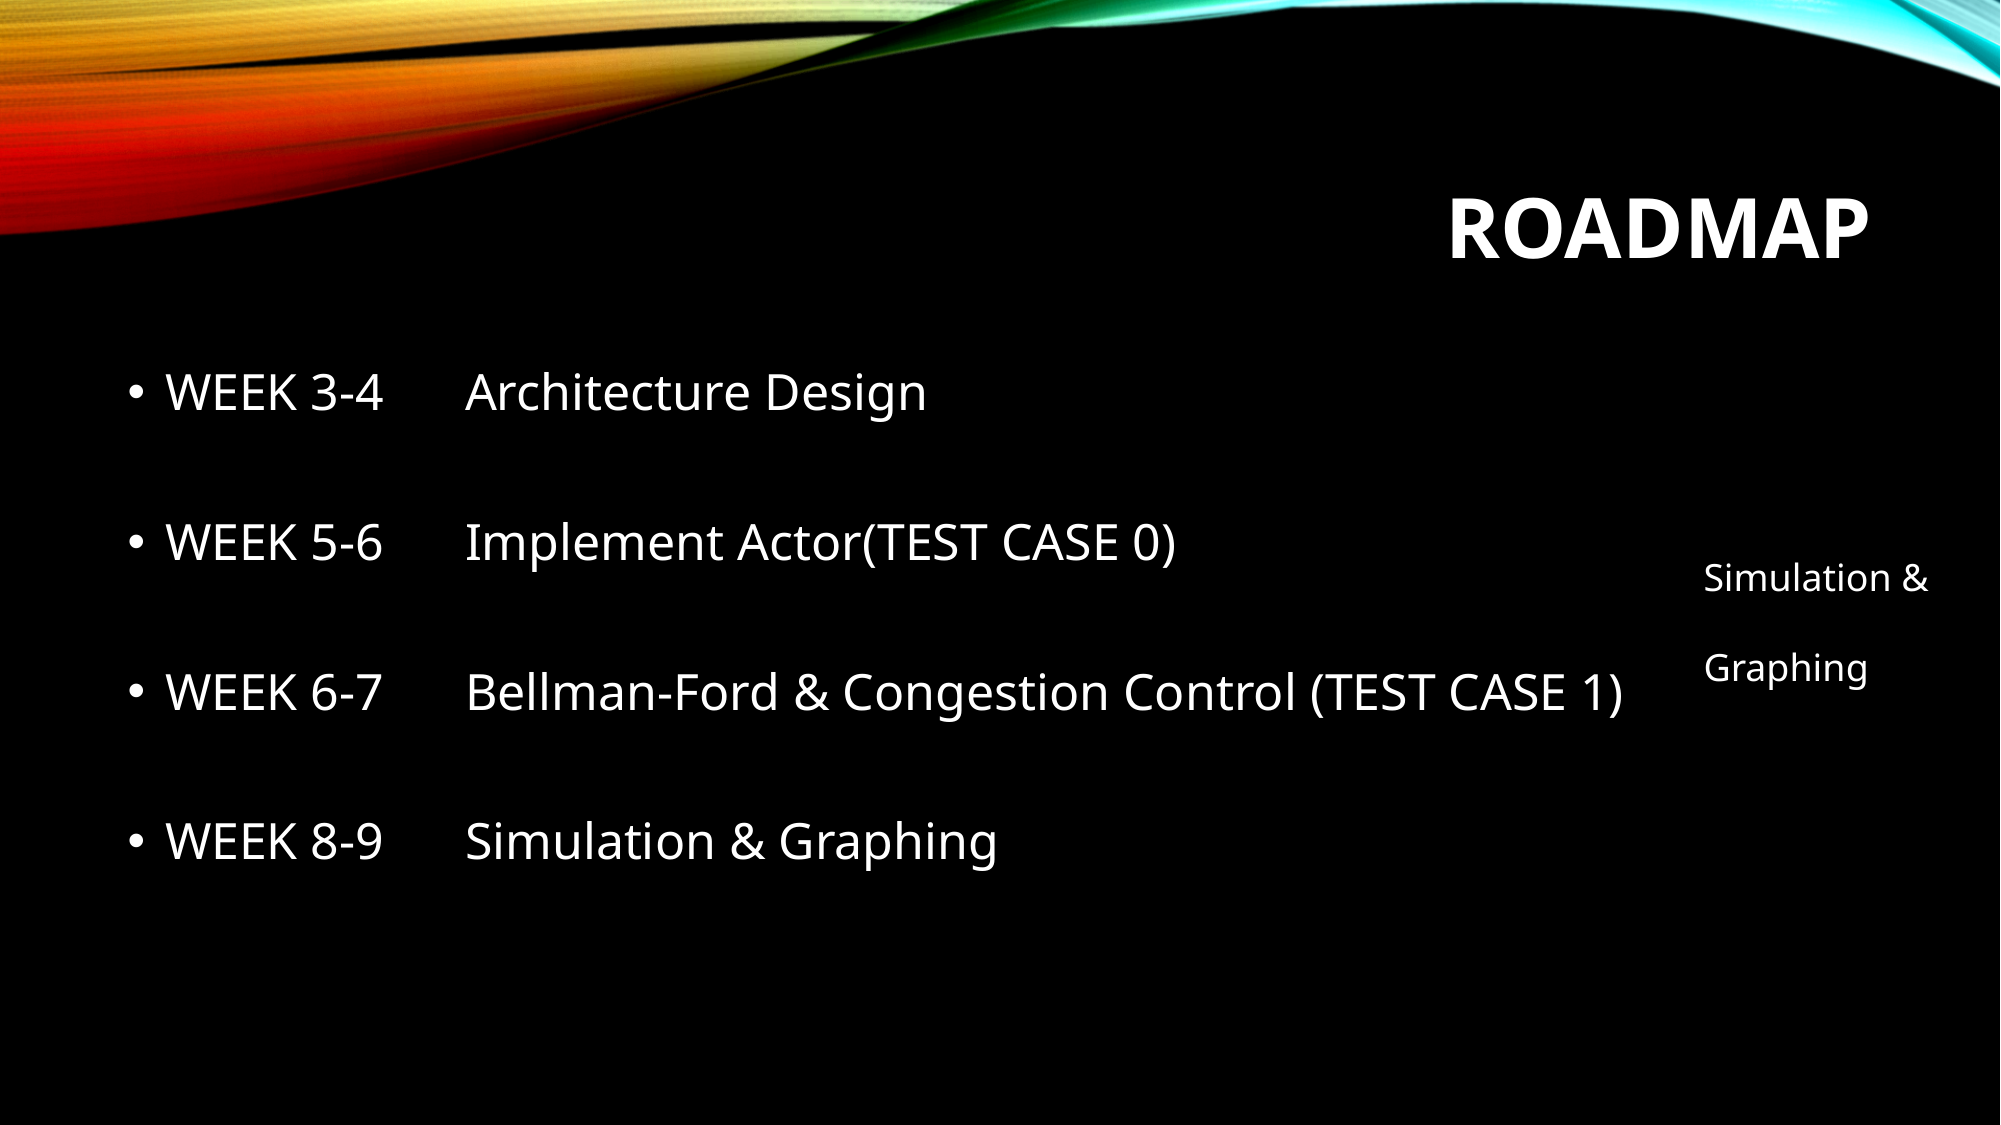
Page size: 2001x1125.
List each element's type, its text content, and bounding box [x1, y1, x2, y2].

text_box Simulation & Graphing [1688, 546, 1955, 742]
picture [0, 0, 2000, 237]
list WEEK 3-4 Architecture Design WEEK 5-6 Implement Actor(TEST CASE 0) WEEK 6-7 Bellman-Ford & Congestion Control (TEST CASE 1) WEEK 8-9 Simulation & Graphing [112, 360, 1888, 1021]
title RoadMap [474, 125, 1888, 338]
